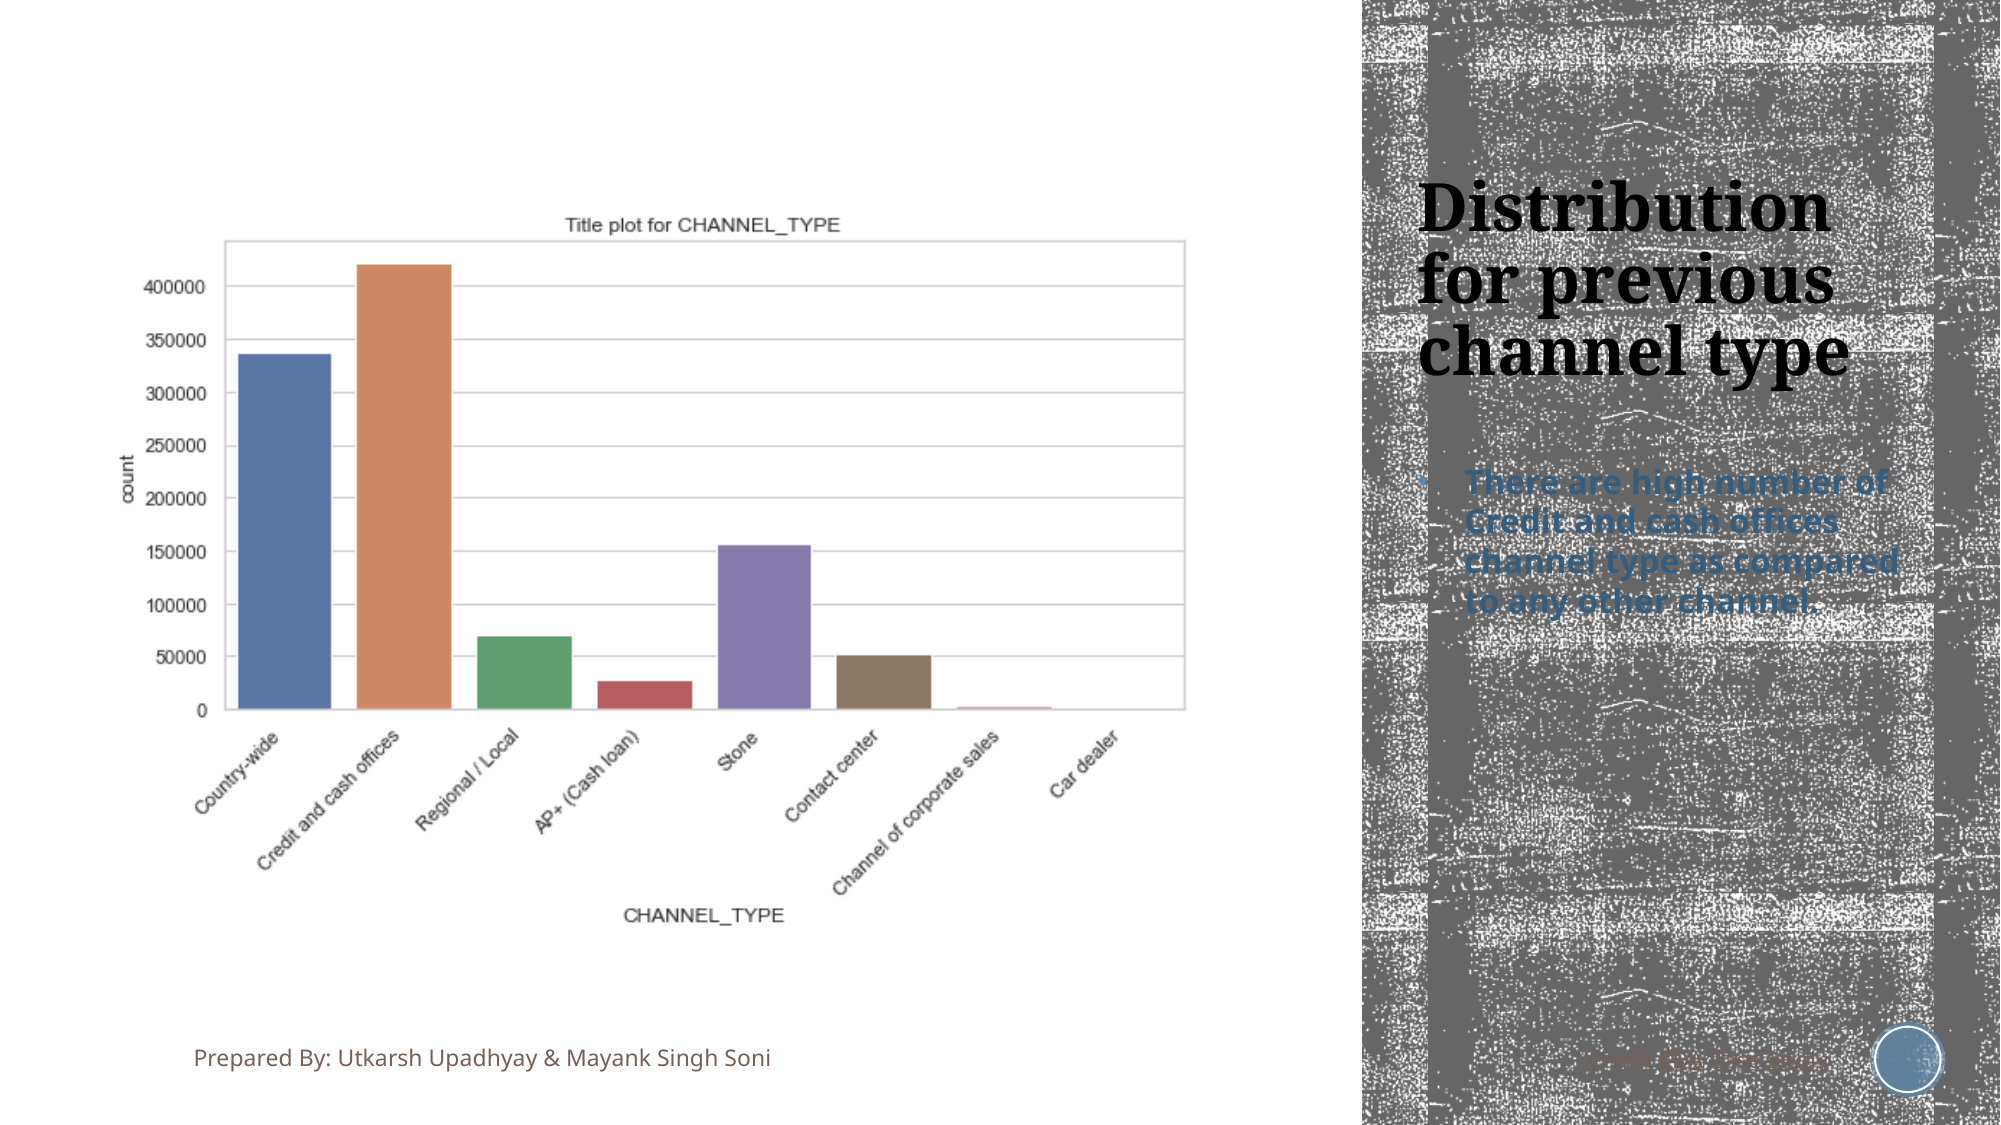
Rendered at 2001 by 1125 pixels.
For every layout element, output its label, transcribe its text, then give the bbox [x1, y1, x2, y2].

title Distribution for previous channel type [1402, 112, 1928, 397]
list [104, 200, 1215, 935]
list There are high number of Credit and cash offices channel type as compared to any other channel. [1402, 397, 1928, 938]
footer Prepared By: Utkarsh Upadhyay & Mayank Singh Soni [178, 1028, 1217, 1089]
slide_number Credit EDA Case Study [1306, 1028, 1844, 1089]
